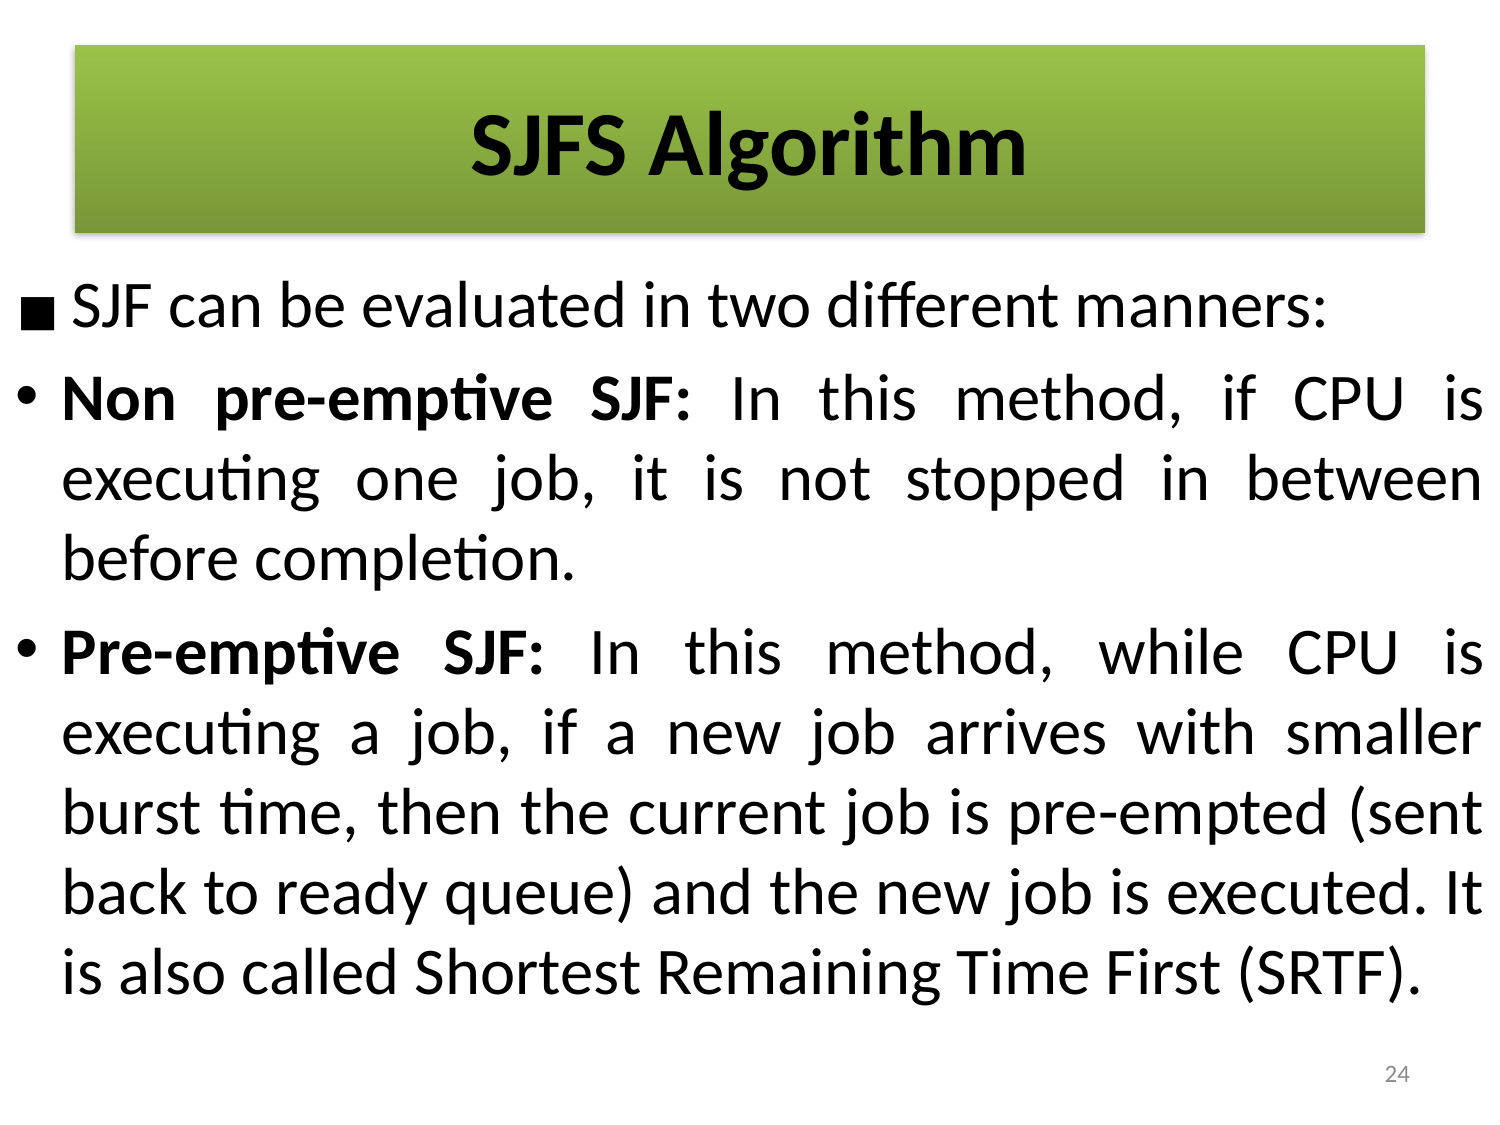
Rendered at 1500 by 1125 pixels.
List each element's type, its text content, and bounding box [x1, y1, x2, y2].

list SJF can be evaluated in two different manners: Non pre-emptive SJF: In this method, if CPU is executing one job, it is not stopped in between before completion. Pre-emptive SJF: In this method, while CPU is executing a job, if a new job arrives with smaller burst time, then the current job is pre-empted (sent back to ready queue) and the new job is executed. It is also called Shortest Remaining Time First (SRTF). [0, 253, 1500, 1116]
slide_number 24 [1074, 1042, 1425, 1103]
title SJFS Algorithm [75, 45, 1425, 233]
